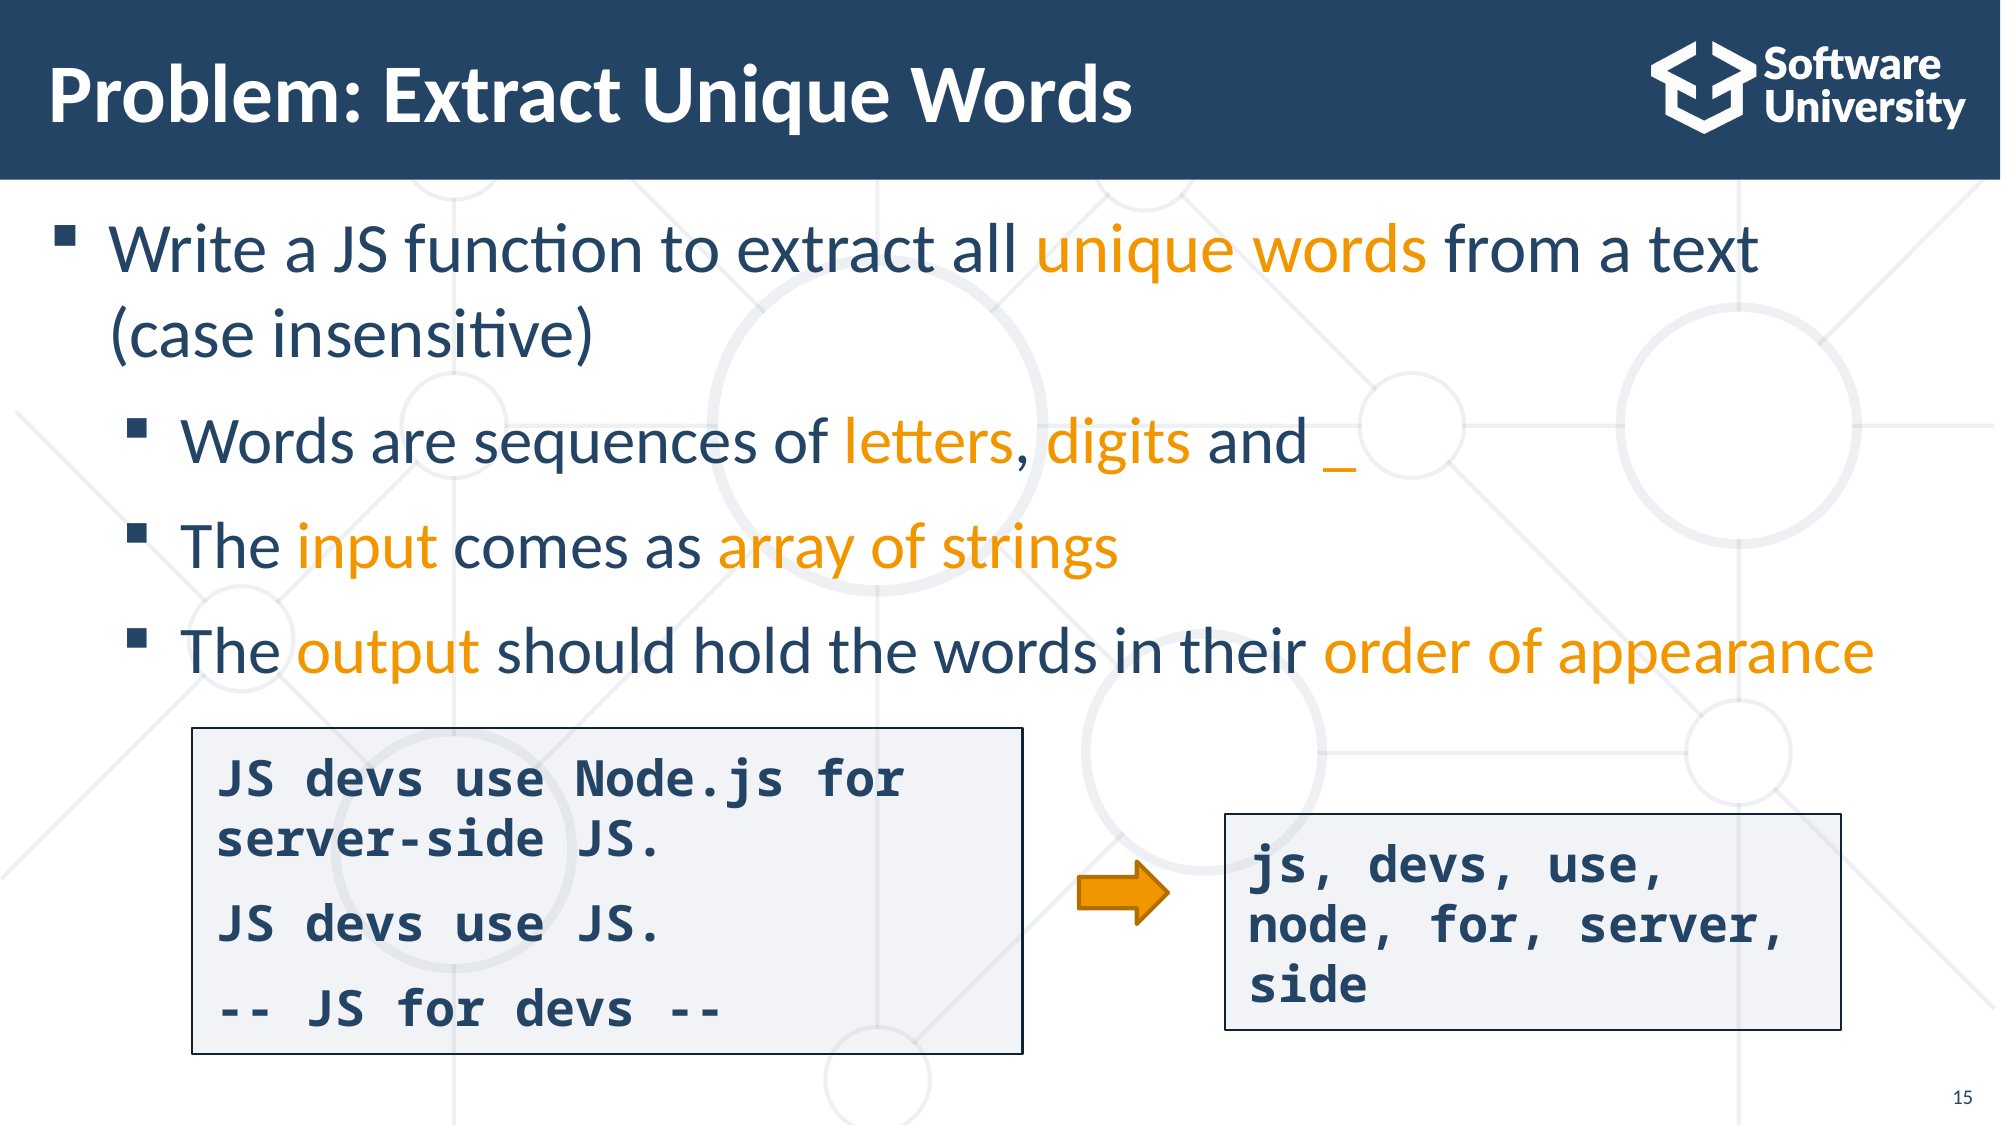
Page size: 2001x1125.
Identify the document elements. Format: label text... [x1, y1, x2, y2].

slide_number 15 [1927, 1067, 1989, 1117]
picture [1651, 41, 1966, 134]
text_box JS devs use Node.js for server-side JS. JS devs use JS. -- JS for devs -- [192, 728, 1023, 1054]
list Write a JS function to extract all unique words from a text (case insensitive) Words are sequences of letters, digits and _ The input comes as array of strings The output should hold the words in their order of appearance [31, 196, 1970, 725]
text_box js, devs, use, node, for, server, side [1224, 814, 1842, 1030]
text_box [1076, 859, 1171, 926]
title Problem: Extract Unique Words [31, 16, 1625, 162]
